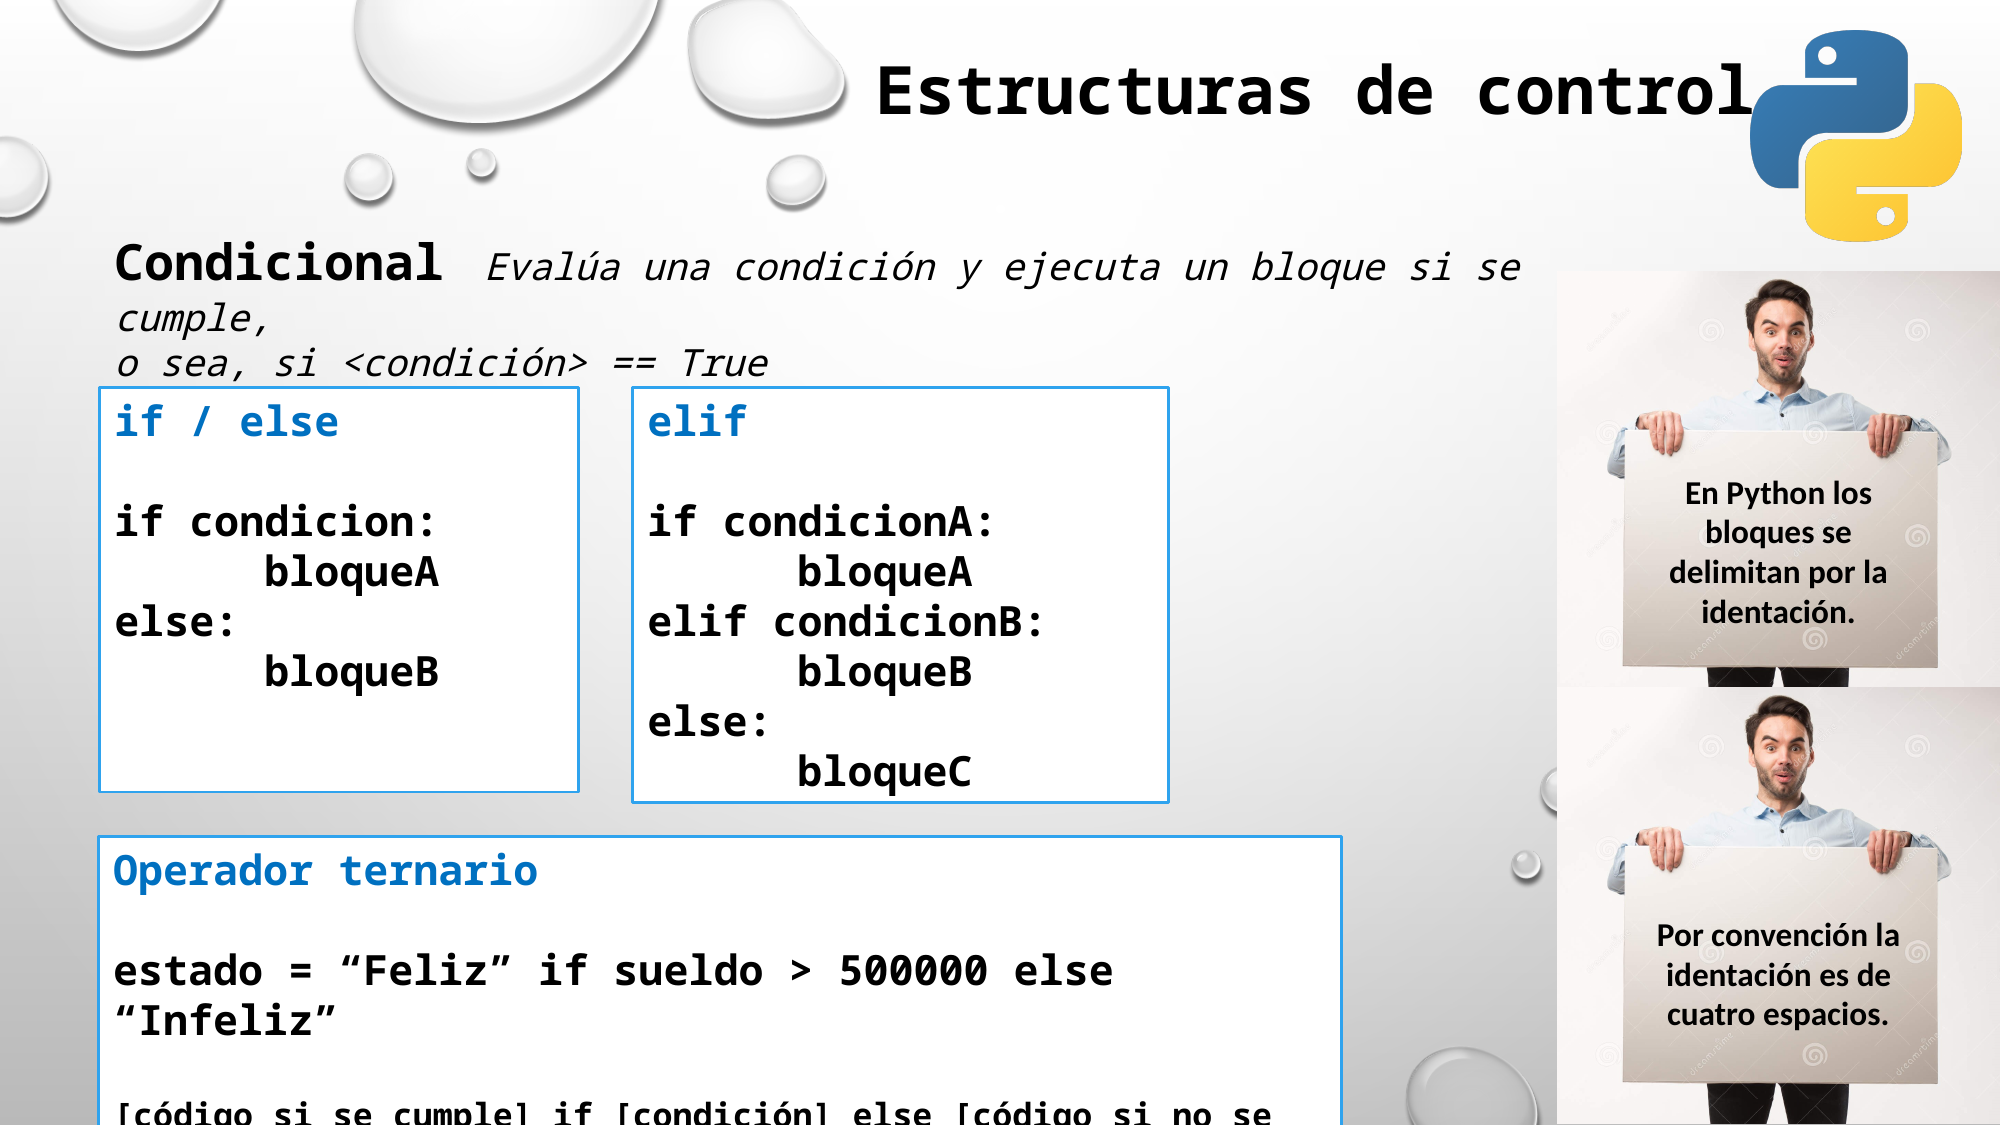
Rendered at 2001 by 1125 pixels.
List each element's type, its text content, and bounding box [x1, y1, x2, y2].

picture [0, 0, 2000, 1125]
text_box if / else if condicion: bloqueA else: bloqueB [98, 386, 580, 793]
text_box elif if condicionA: bloqueA elif condicionB: bloqueB else: bloqueC [631, 392, 1170, 804]
text_box Condicional Evalúa una condición y ejecuta un bloque si se cumple, o sea, si <condición> == True [99, 206, 1615, 392]
text_box Operador ternario estado = “Feliz” if sueldo > 500000 else “Infeliz” [código si se cumple] if [condición] else [código si no se cumple] [97, 835, 1343, 1125]
text_box Estructuras de control [861, 40, 1744, 136]
